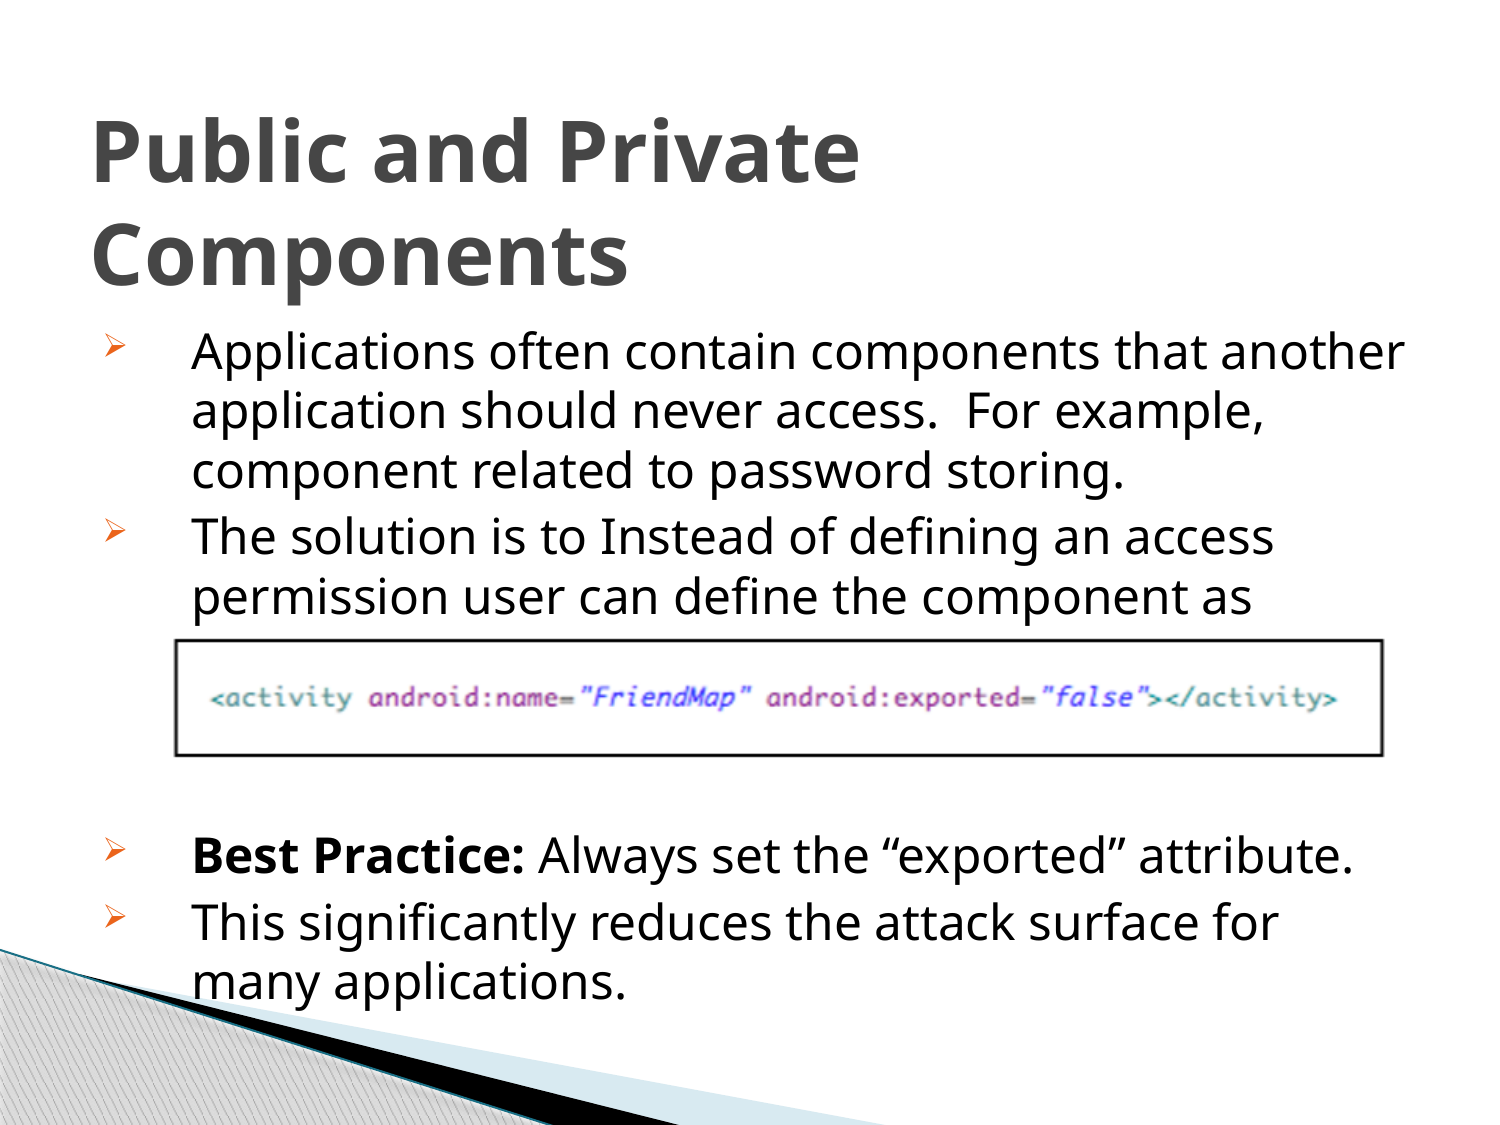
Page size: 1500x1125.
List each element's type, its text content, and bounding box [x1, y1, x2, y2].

title Public and Private Components [75, 112, 1425, 288]
picture [166, 632, 1388, 762]
list Applications often contain components that another application should never access. For example, component related to password storing. The solution is to Instead of defining an access permission user can define the component as private. Best Practice: Always set the “exported” attribute. This significantly reduces the attack surface for many applications. [75, 312, 1425, 1022]
